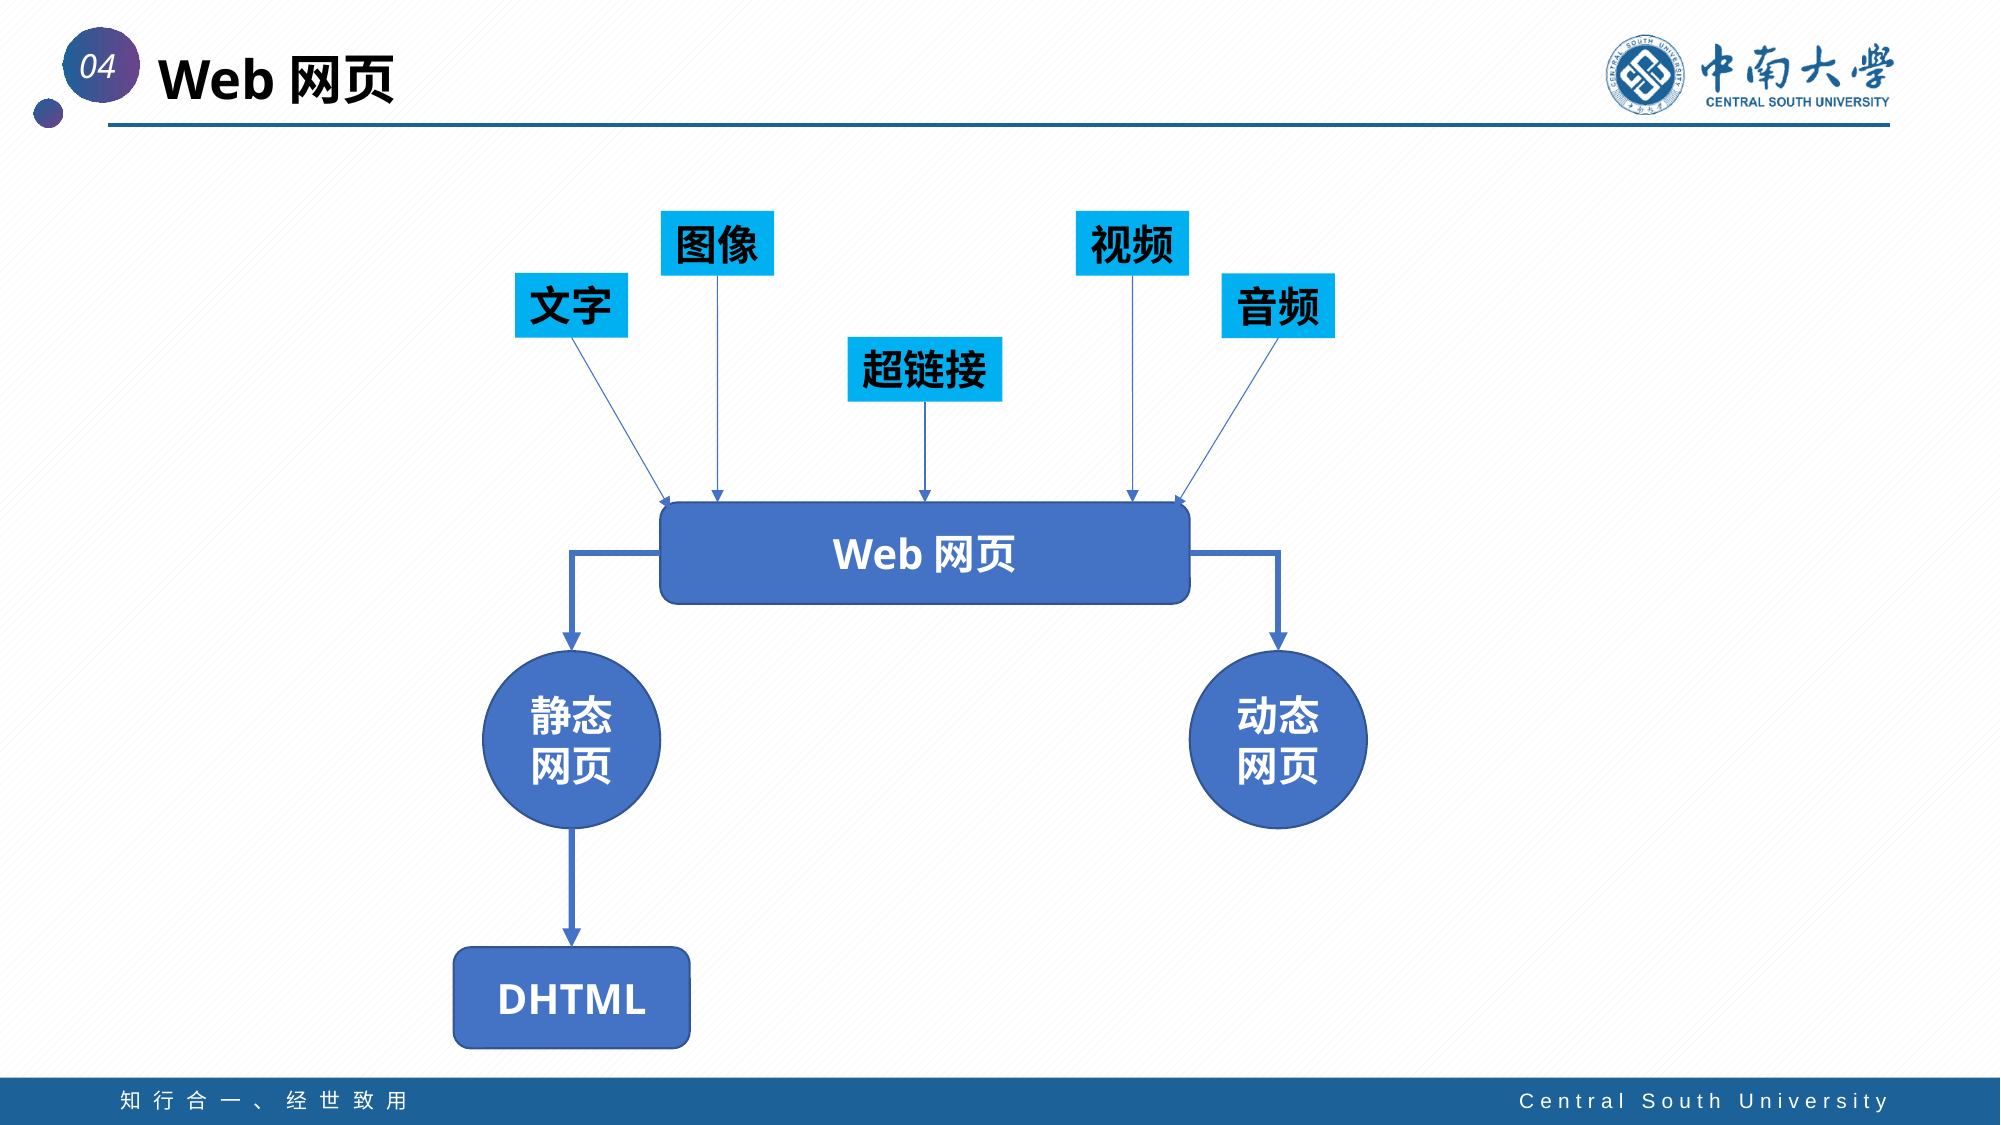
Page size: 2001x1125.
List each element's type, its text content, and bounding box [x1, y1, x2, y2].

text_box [571, 553, 661, 652]
text_box [0, 1077, 2000, 1125]
picture [1595, 28, 1907, 121]
text_box Web网页 [158, 0, 1050, 118]
text_box 图像 [660, 210, 775, 276]
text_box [33, 26, 153, 128]
text_box 视频 [1075, 210, 1190, 276]
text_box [1174, 338, 1279, 509]
text_box 静态 网页 [482, 650, 662, 830]
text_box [571, 338, 671, 510]
text_box Central South University [1504, 1080, 1902, 1120]
text_box DHTML [452, 946, 691, 1050]
text_box 知行合一、经世致用 [105, 1080, 423, 1120]
text_box 超链接 [847, 336, 1003, 402]
text_box 文字 [515, 272, 629, 338]
text_box 动态 网页 [1188, 650, 1368, 830]
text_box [1189, 553, 1279, 652]
text_box Web网页 [659, 501, 1191, 605]
text_box 音频 [1221, 273, 1335, 339]
